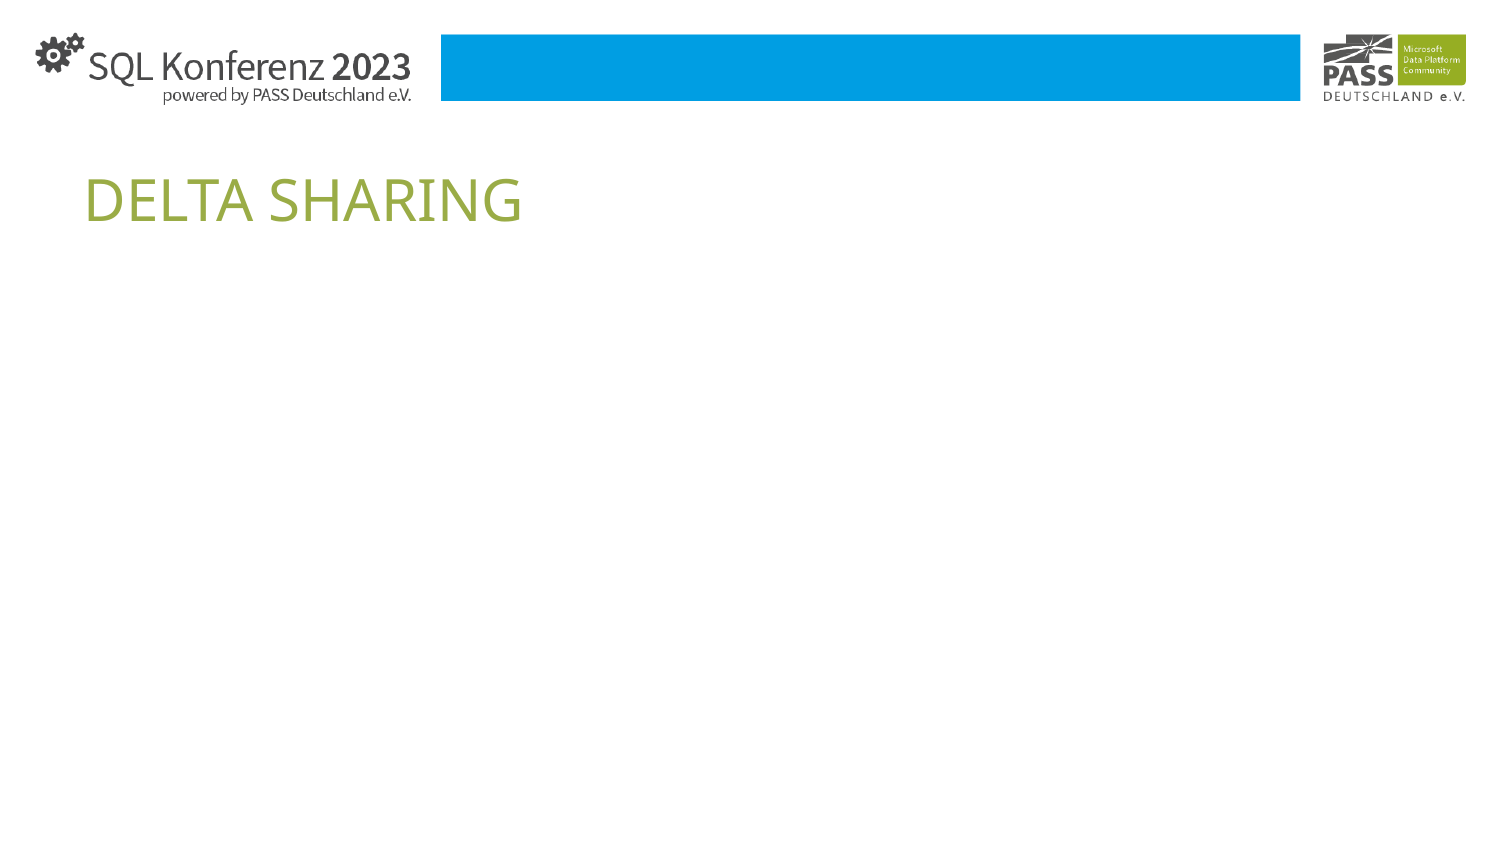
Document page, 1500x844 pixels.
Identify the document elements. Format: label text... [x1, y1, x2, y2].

picture [0, 0, 1500, 844]
title DELTA SHARING [68, 164, 1385, 242]
